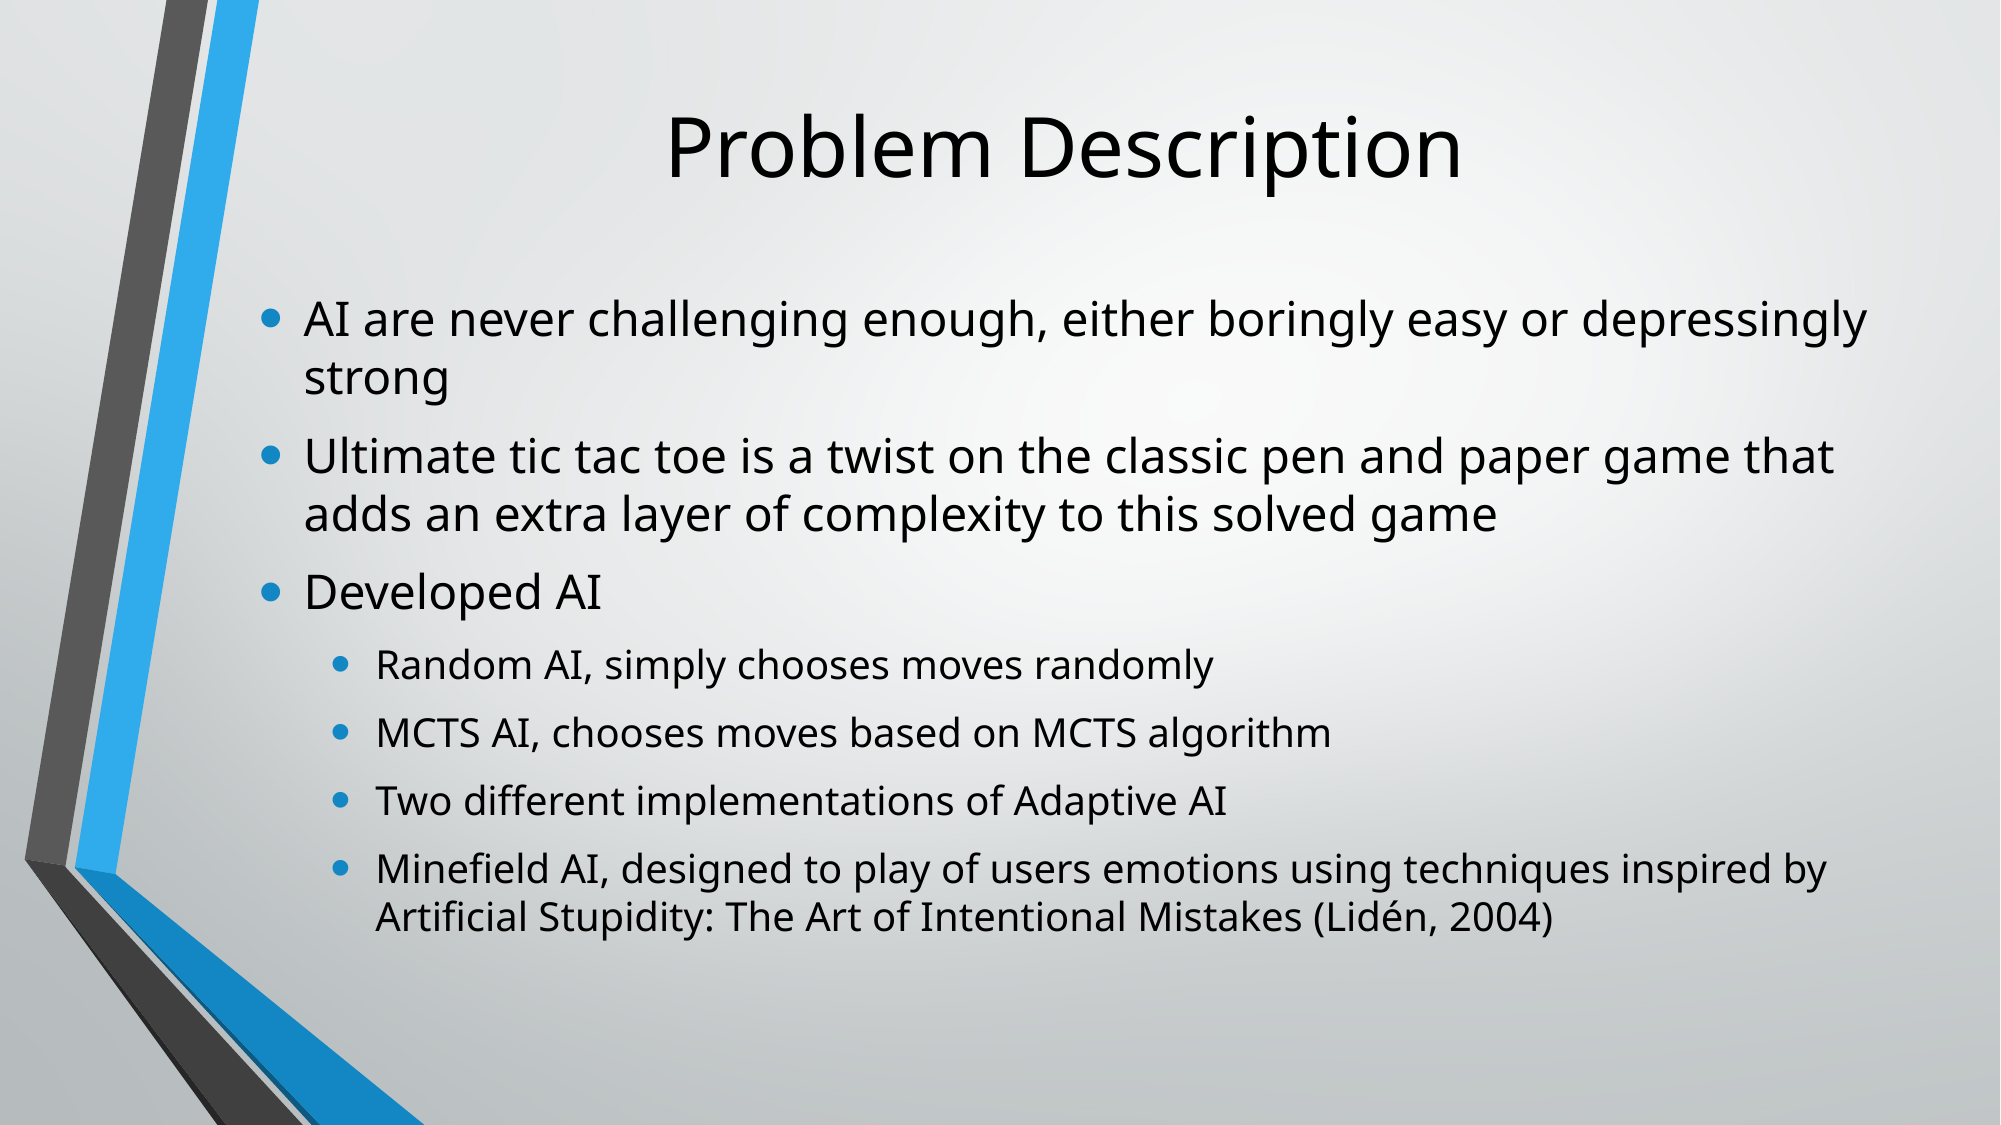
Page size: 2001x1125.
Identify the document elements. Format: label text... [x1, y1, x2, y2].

title Problem Description [243, 0, 1887, 278]
list AI are never challenging enough, either boringly easy or depressingly strong Ultimate tic tac toe is a twist on the classic pen and paper game that adds an extra layer of complexity to this solved game Developed AI Random AI, simply chooses moves randomly MCTS AI, chooses moves based on MCTS algorithm Two different implementations of Adaptive AI Minefield AI, designed to play of users emotions using techniques inspired by Artificial Stupidity: The Art of Intentional Mistakes (Lidén, 2004) [243, 278, 1887, 950]
